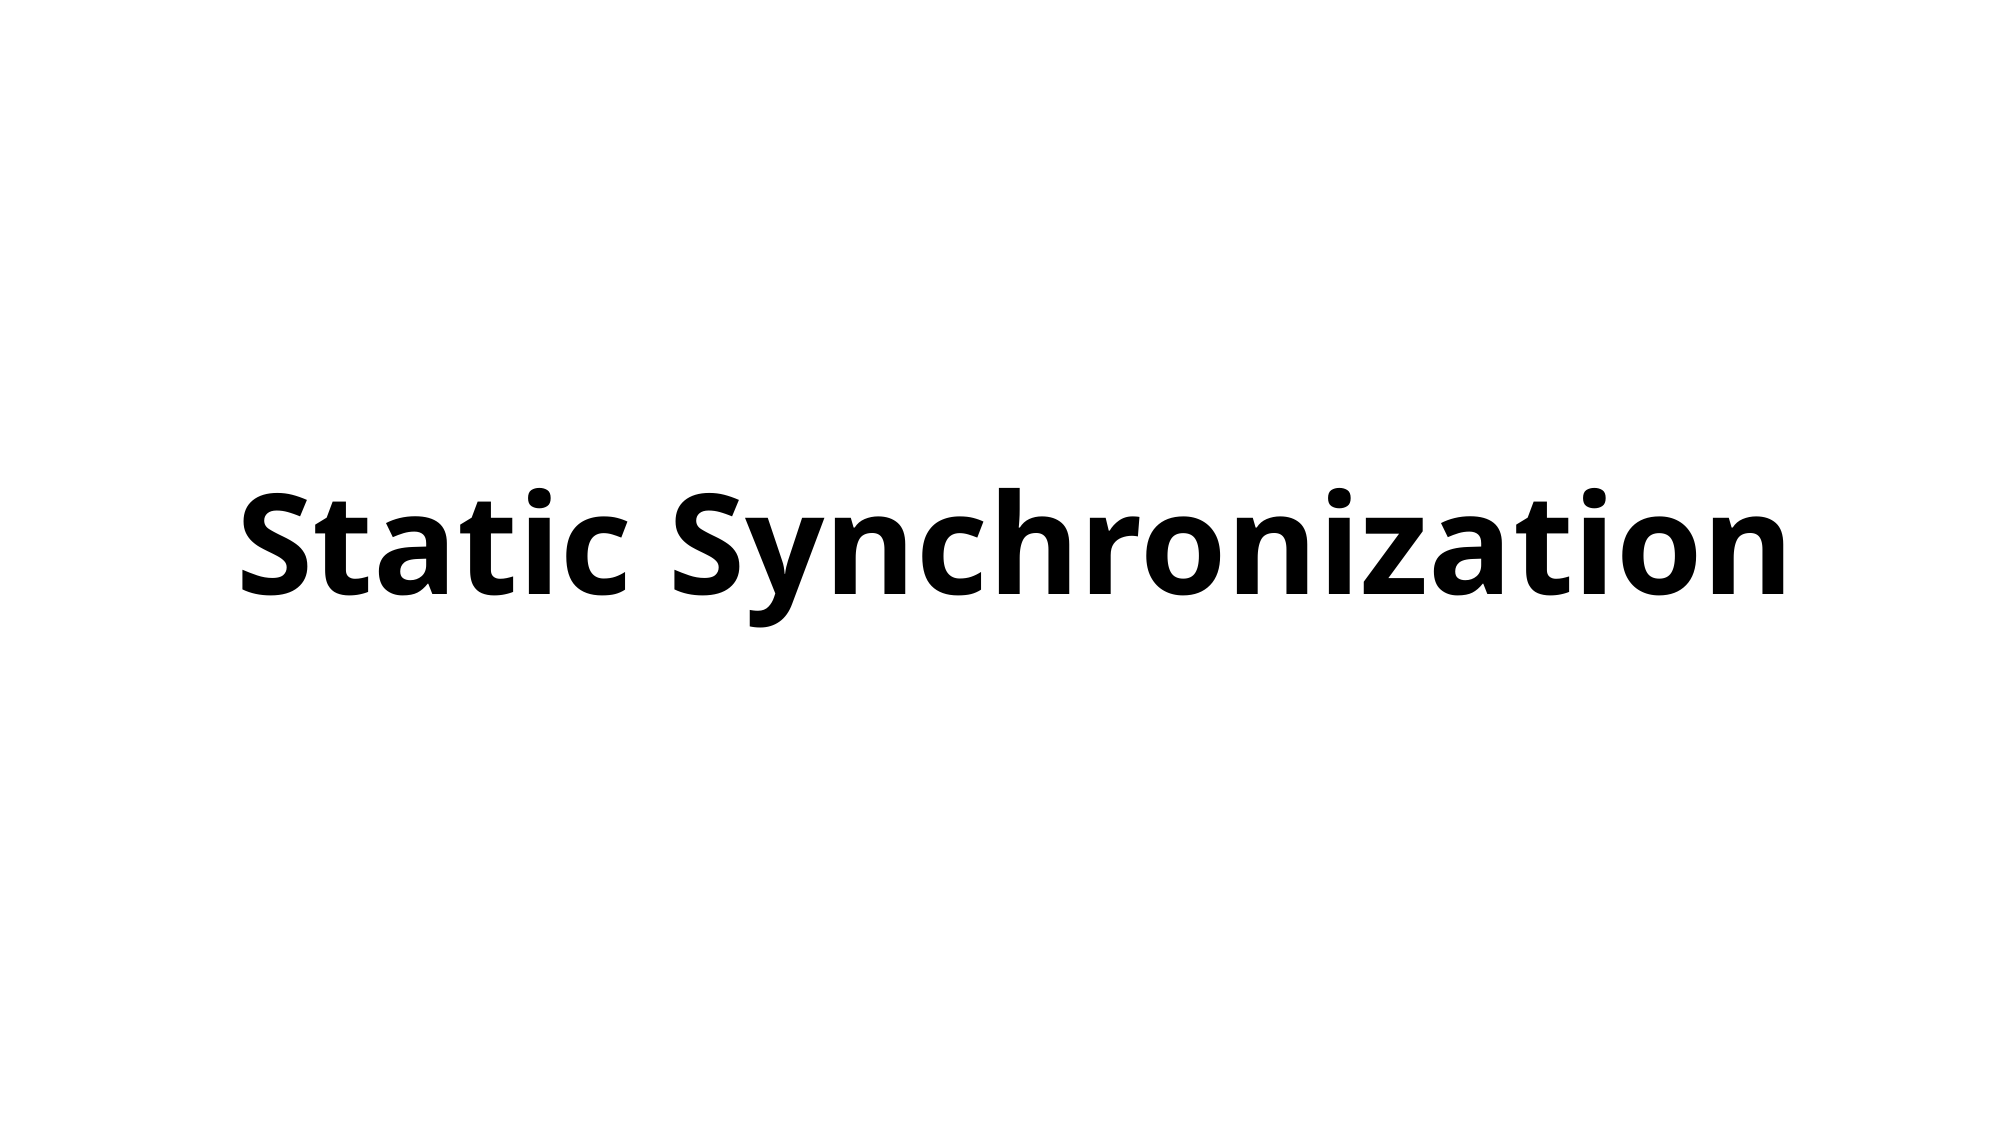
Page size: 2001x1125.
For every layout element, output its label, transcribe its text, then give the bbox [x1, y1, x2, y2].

title Static Synchronization [214, 450, 1817, 633]
